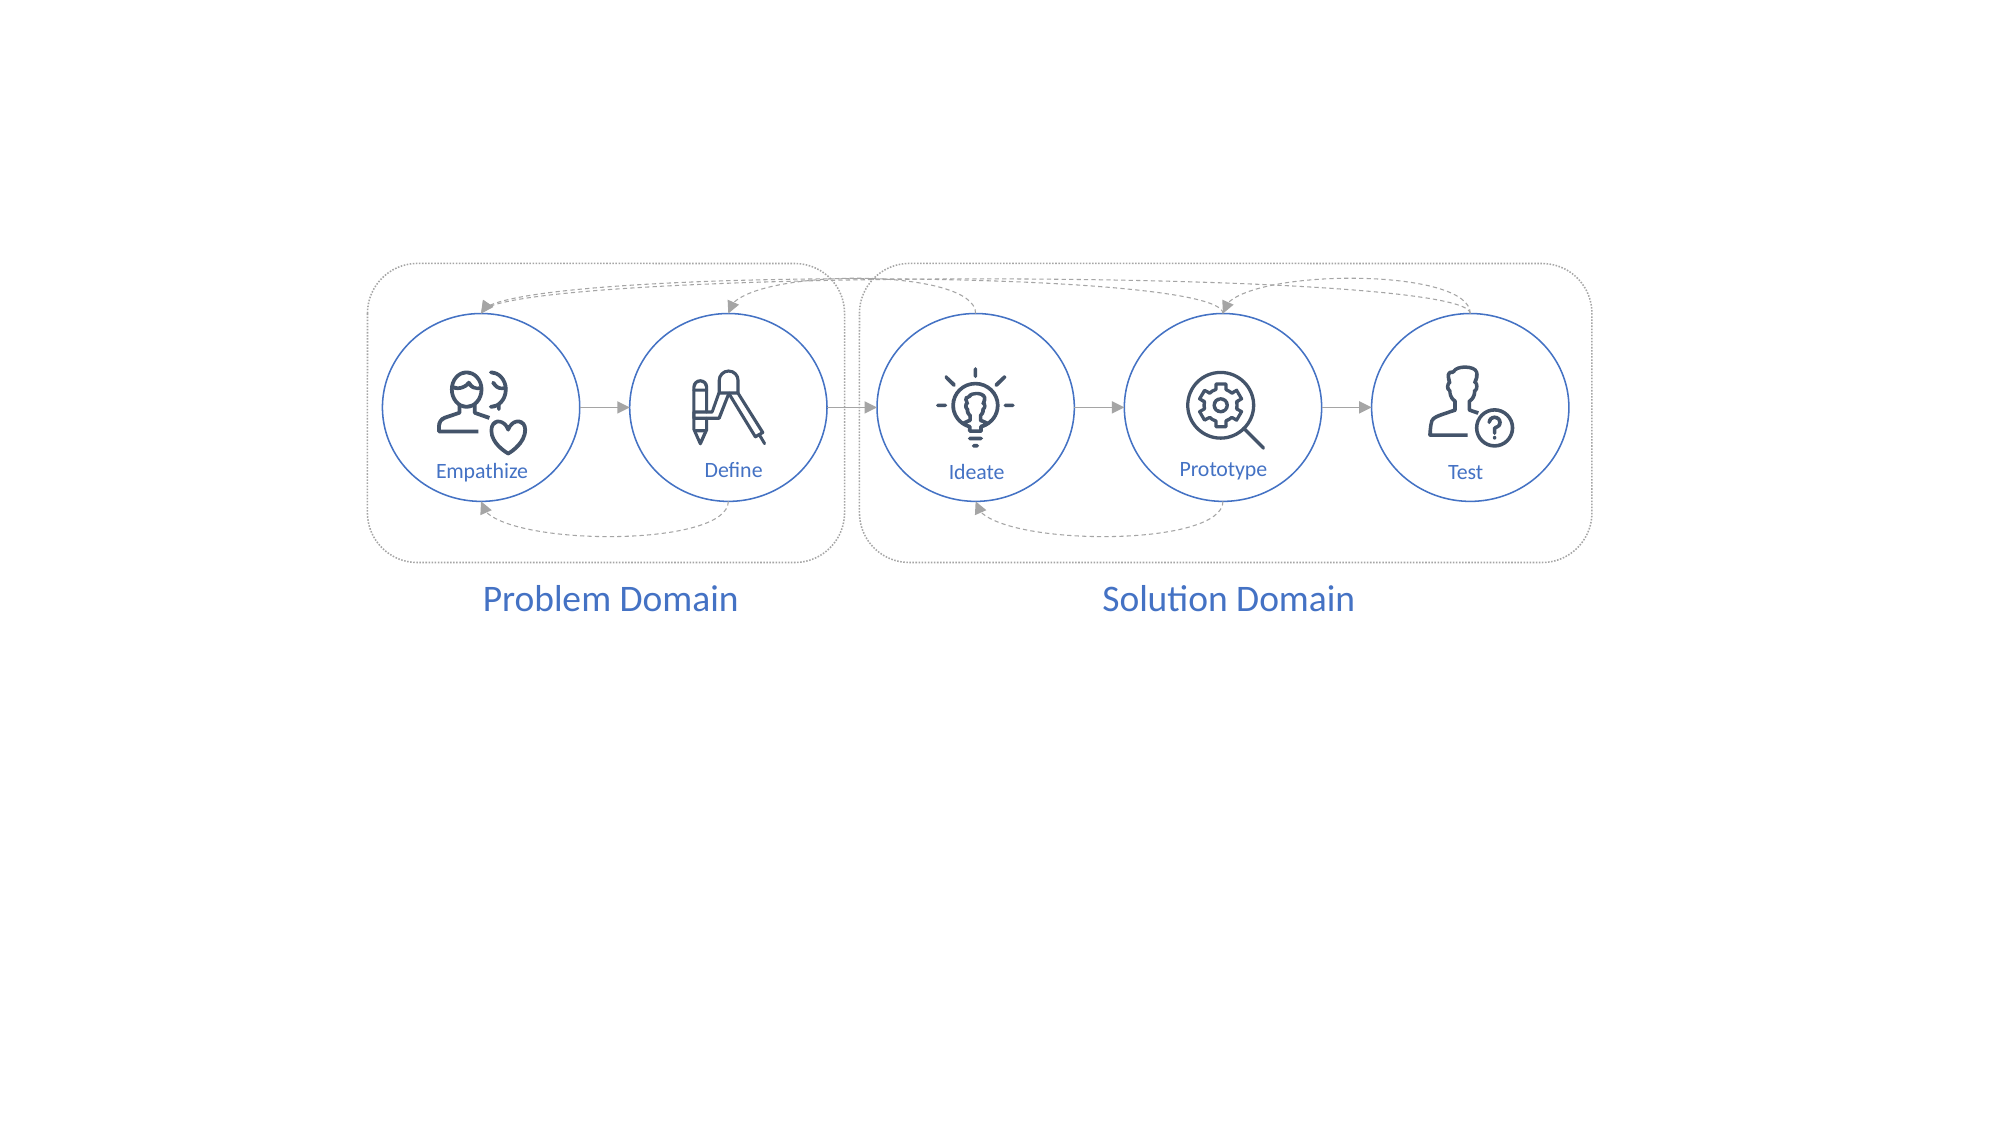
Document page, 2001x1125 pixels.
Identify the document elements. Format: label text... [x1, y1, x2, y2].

text_box Prototype [1164, 447, 1283, 489]
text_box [1428, 365, 1515, 448]
text_box [859, 263, 975, 563]
text_box [367, 263, 845, 563]
text_box Test [1433, 450, 1498, 492]
text_box Define [689, 448, 778, 490]
text_box Solution Domain [1068, 566, 1390, 627]
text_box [935, 367, 1015, 448]
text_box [1186, 370, 1266, 450]
text_box Empathize [421, 449, 543, 491]
text_box Problem Domain [443, 566, 779, 627]
text_box Ideate [933, 450, 975, 492]
text_box Ideate [978, 450, 1020, 492]
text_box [437, 370, 528, 456]
text_box [978, 263, 1592, 563]
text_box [692, 369, 767, 446]
